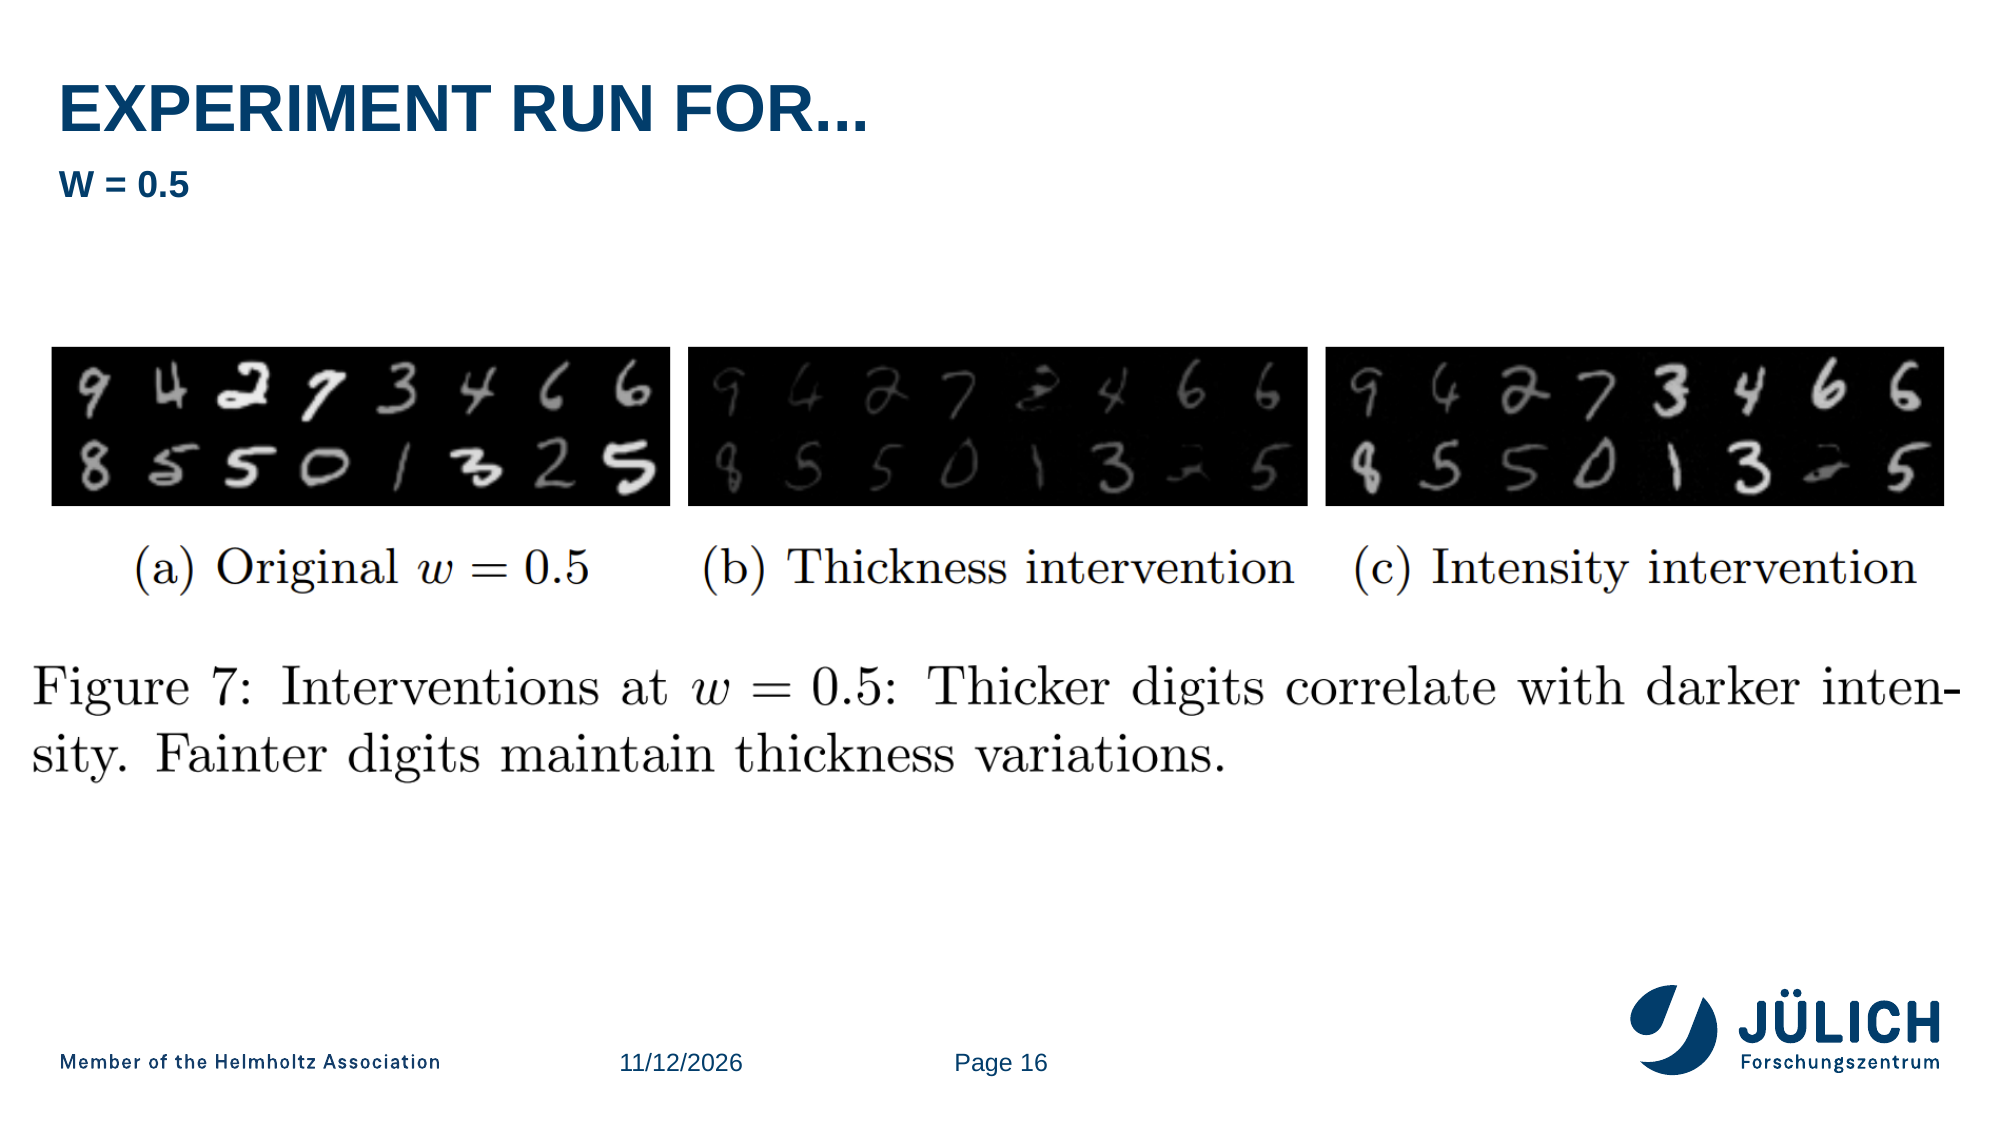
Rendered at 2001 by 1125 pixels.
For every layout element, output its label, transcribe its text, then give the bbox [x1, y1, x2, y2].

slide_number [619, 1046, 882, 1084]
list W = 0.5 [58, 154, 1937, 238]
slide_number Page 16 [954, 1046, 1073, 1084]
picture [0, 330, 2000, 795]
title Experiment run for... [59, 53, 1938, 238]
